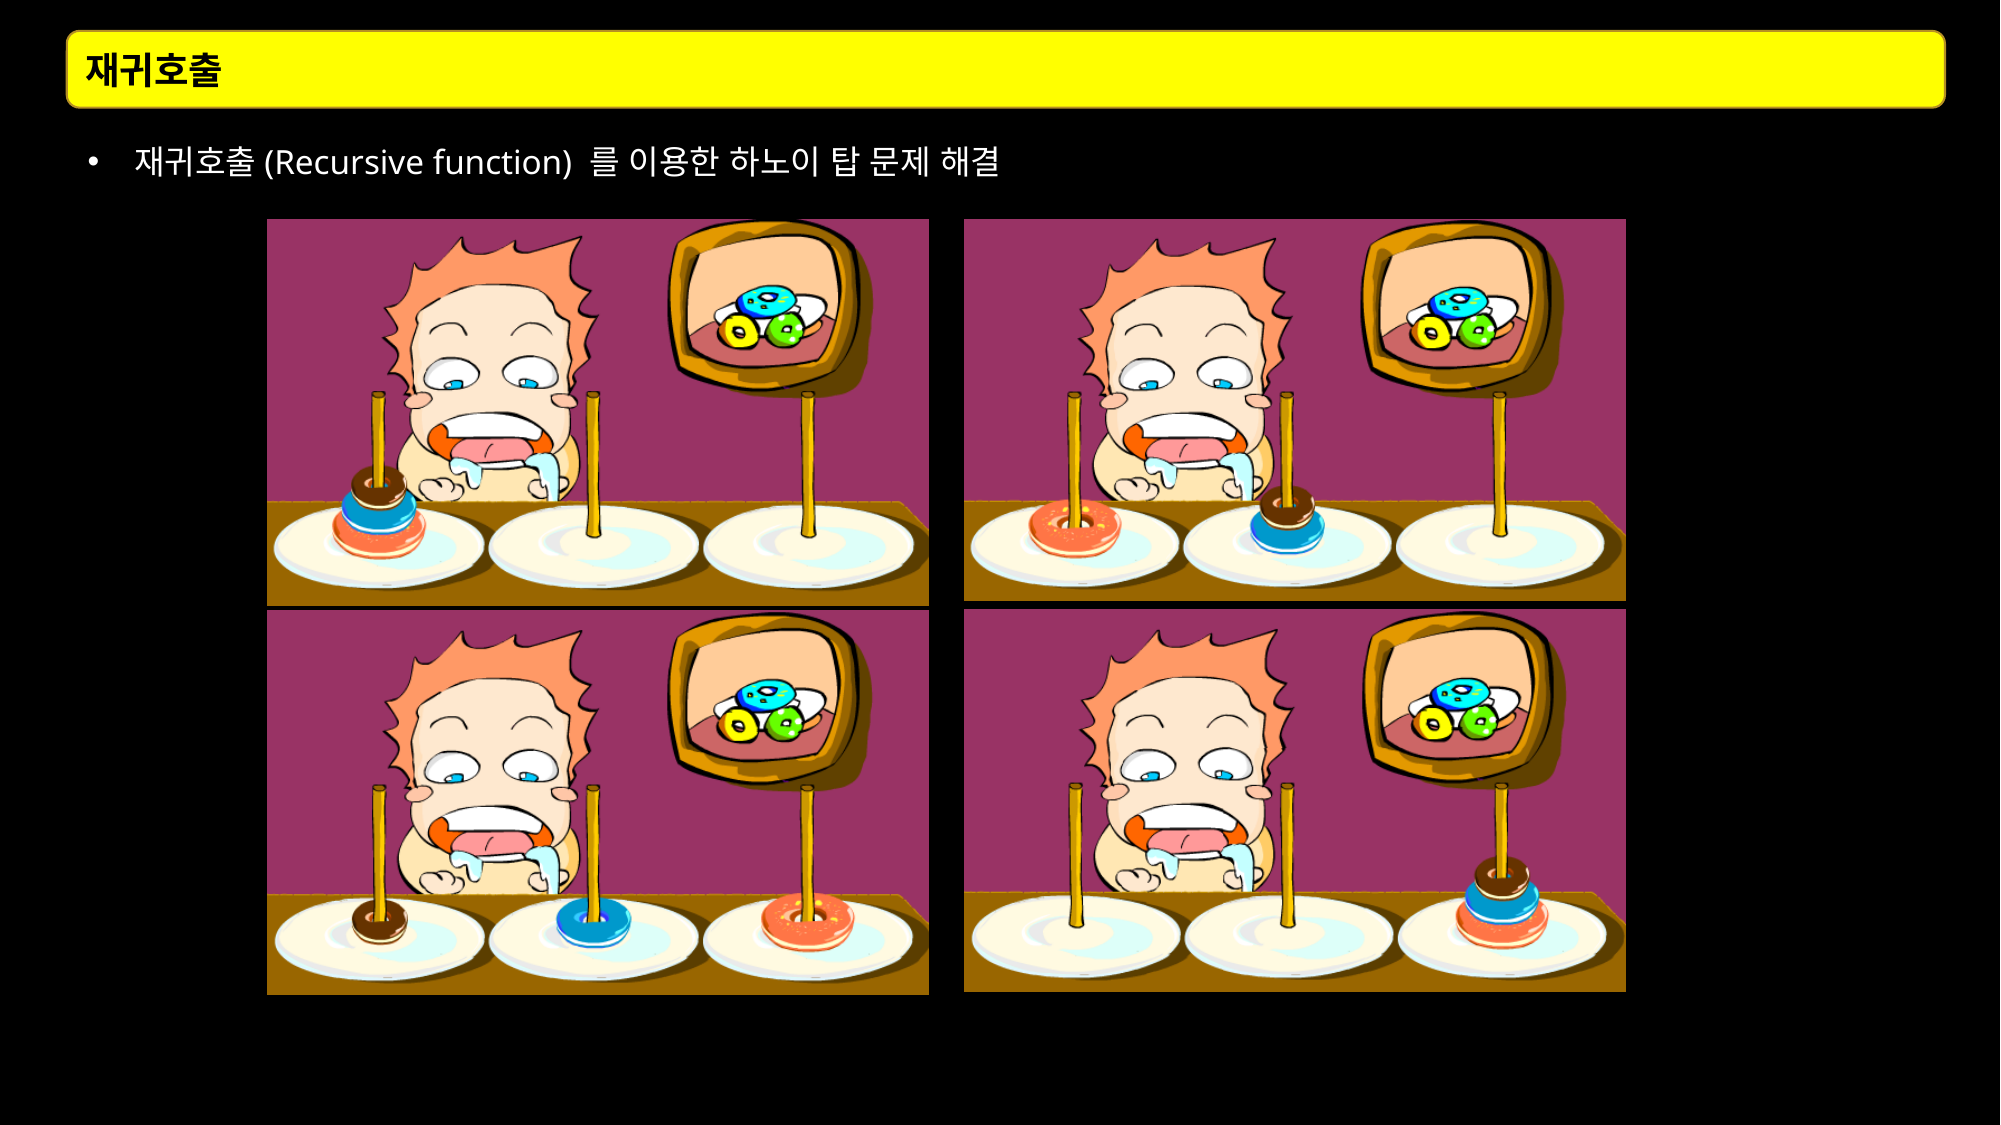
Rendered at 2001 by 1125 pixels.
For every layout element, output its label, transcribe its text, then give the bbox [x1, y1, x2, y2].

text_box 재귀호출 [65, 29, 1947, 109]
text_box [267, 219, 1626, 995]
text_box 재귀호출(Recursive function) 를 이용한 하노이 탑 문제 해결 [72, 113, 1946, 1083]
